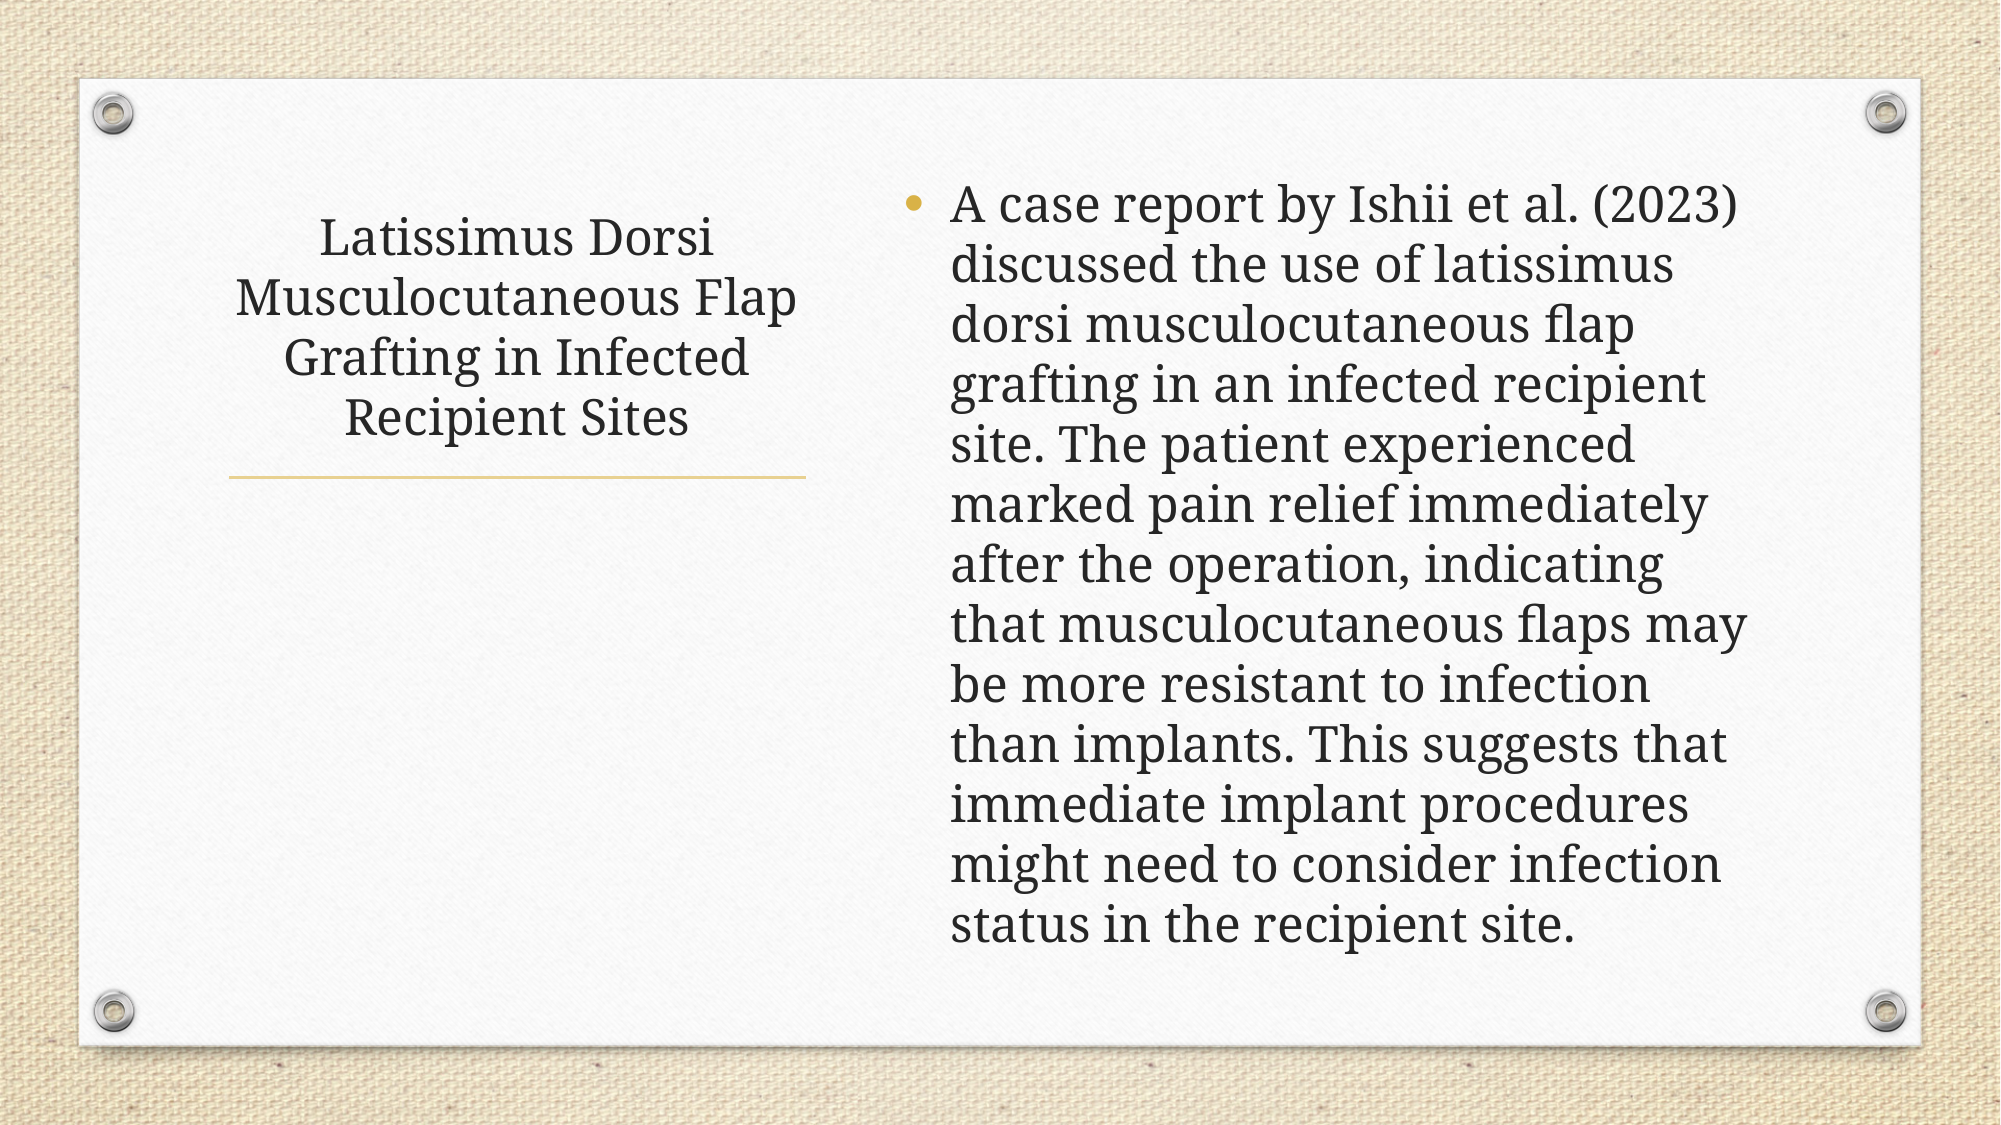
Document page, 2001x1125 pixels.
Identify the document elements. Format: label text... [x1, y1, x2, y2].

list A case report by Ishii et al. (2023) discussed the use of latissimus dorsi musculocutaneous flap grafting in an infected recipient site. The patient experienced marked pain relief immediately after the operation, indicating that musculocutaneous flaps may be more resistant to infection than implants. This suggests that immediate implant procedures might need to consider infection status in the recipient site. [888, 161, 1787, 964]
picture [0, 0, 2001, 1125]
title Latissimus Dorsi Musculocutaneous Flap Grafting in Infected Recipient Sites [212, 227, 823, 453]
